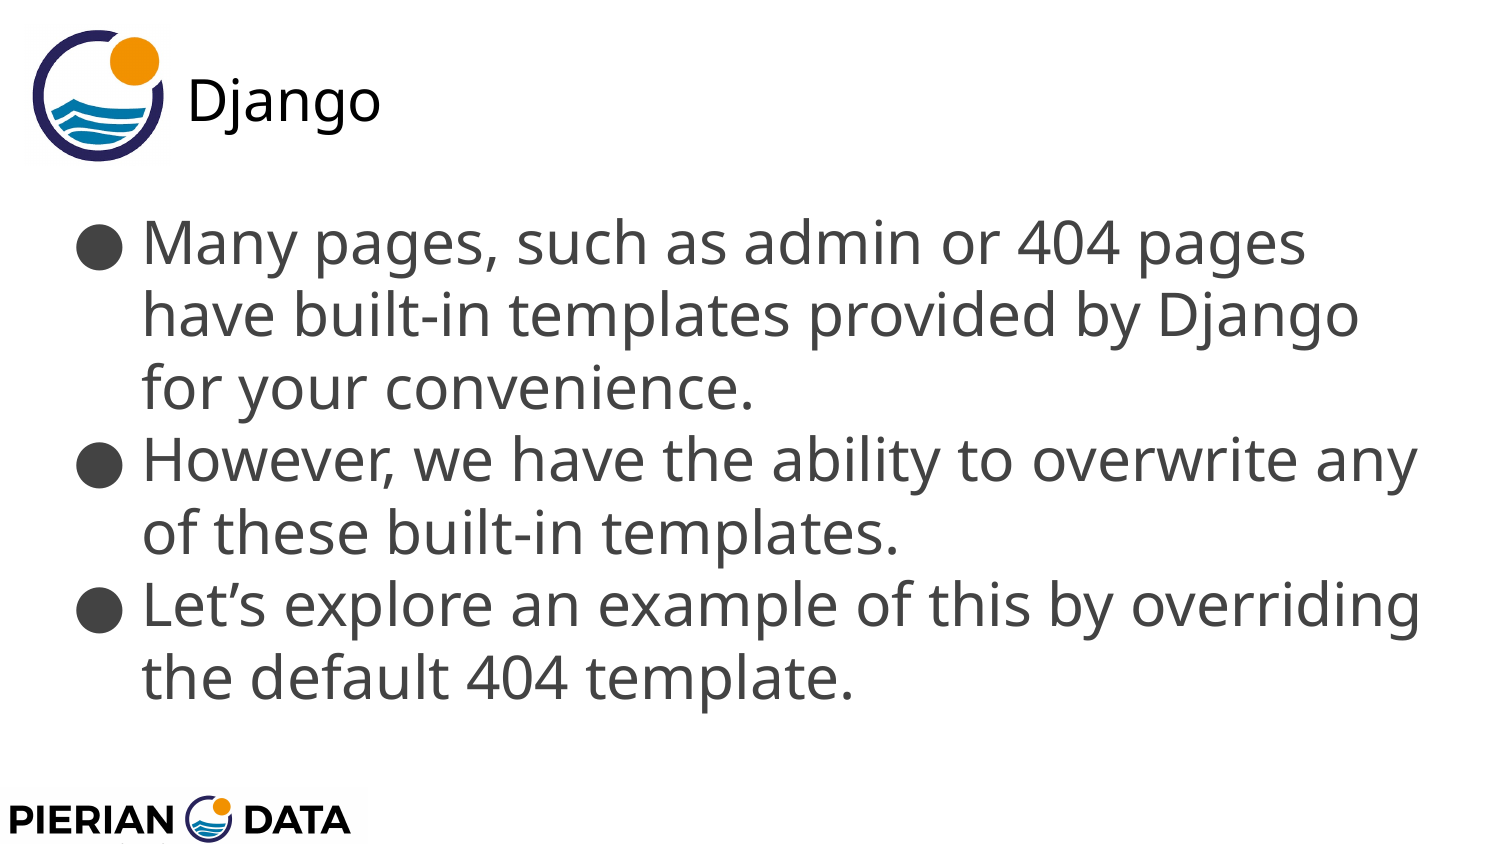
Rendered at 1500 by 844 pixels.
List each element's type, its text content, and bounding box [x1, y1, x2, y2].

list Many pages, such as admin or 404 pages have built-in templates provided by Django for your convenience. However, we have the ability to overwrite any of these built-in templates. Let’s explore an example of this by overriding the default 404 template. [51, 189, 1476, 750]
title Django [176, 48, 1449, 143]
picture [24, 24, 172, 167]
picture [0, 787, 368, 844]
